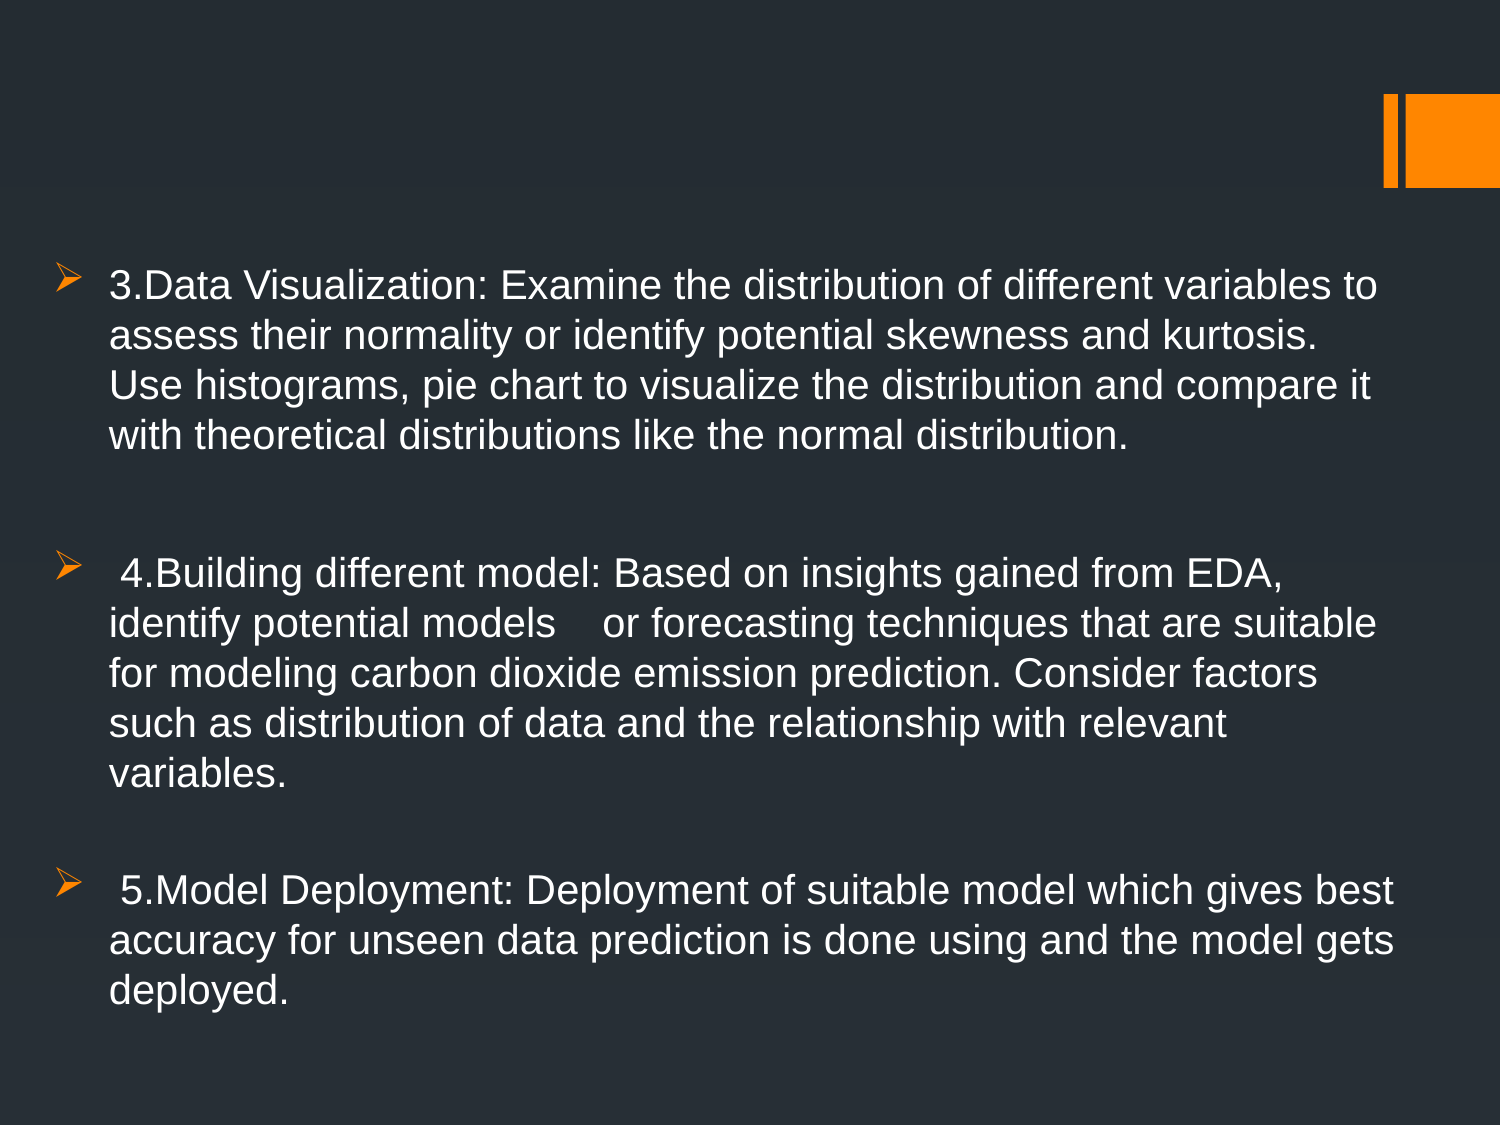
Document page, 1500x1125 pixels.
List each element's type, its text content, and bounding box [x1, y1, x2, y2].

list 3.Data Visualization: Examine the distribution of different variables to assess their normality or identify potential skewness and kurtosis. Use histograms, pie chart to visualize the distribution and compare it with theoretical distributions like the normal distribution. 4.Building different model: Based on insights gained from EDA, identify potential models or forecasting techniques that are suitable for modeling carbon dioxide emission prediction. Consider factors such as distribution of data and the relationship with relevant variables. 5.Model Deployment: Deployment of suitable model which gives best accuracy for unseen data prediction is done using and the model gets deployed. [37, 249, 1413, 1125]
